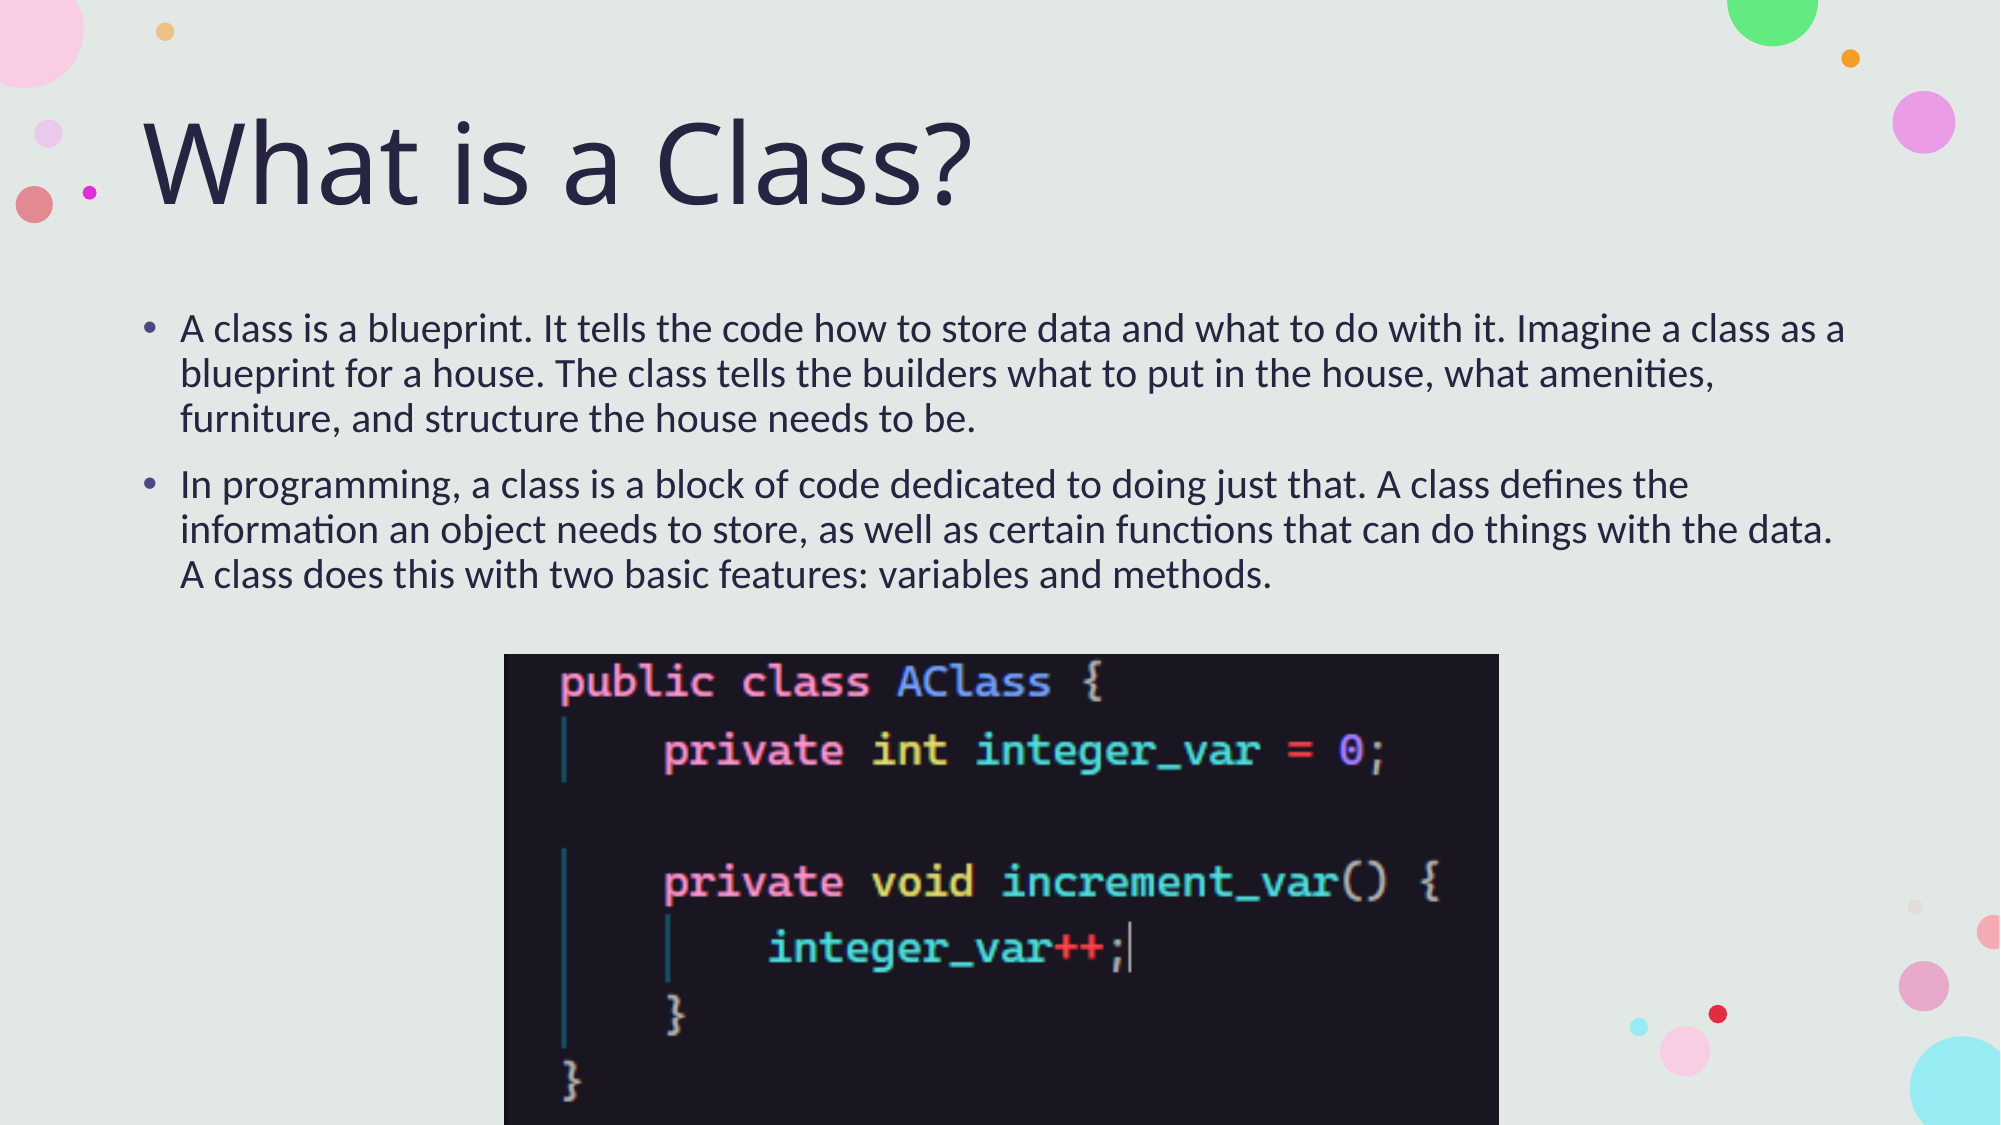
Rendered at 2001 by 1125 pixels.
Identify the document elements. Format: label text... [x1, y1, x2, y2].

title What is a Class? [127, 59, 1877, 278]
list A class is a blueprint. It tells the code how to store data and what to do with it. Imagine a class as a blueprint for a house. The class tells the builders what to put in the house, what amenities, furniture, and structure the house needs to be. In programming, a class is a block of code dedicated to doing just that. A class defines the information an object needs to store, as well as certain functions that can do things with the data. A class does this with two basic features: variables and methods. [127, 299, 1877, 1014]
picture [504, 654, 1499, 1125]
